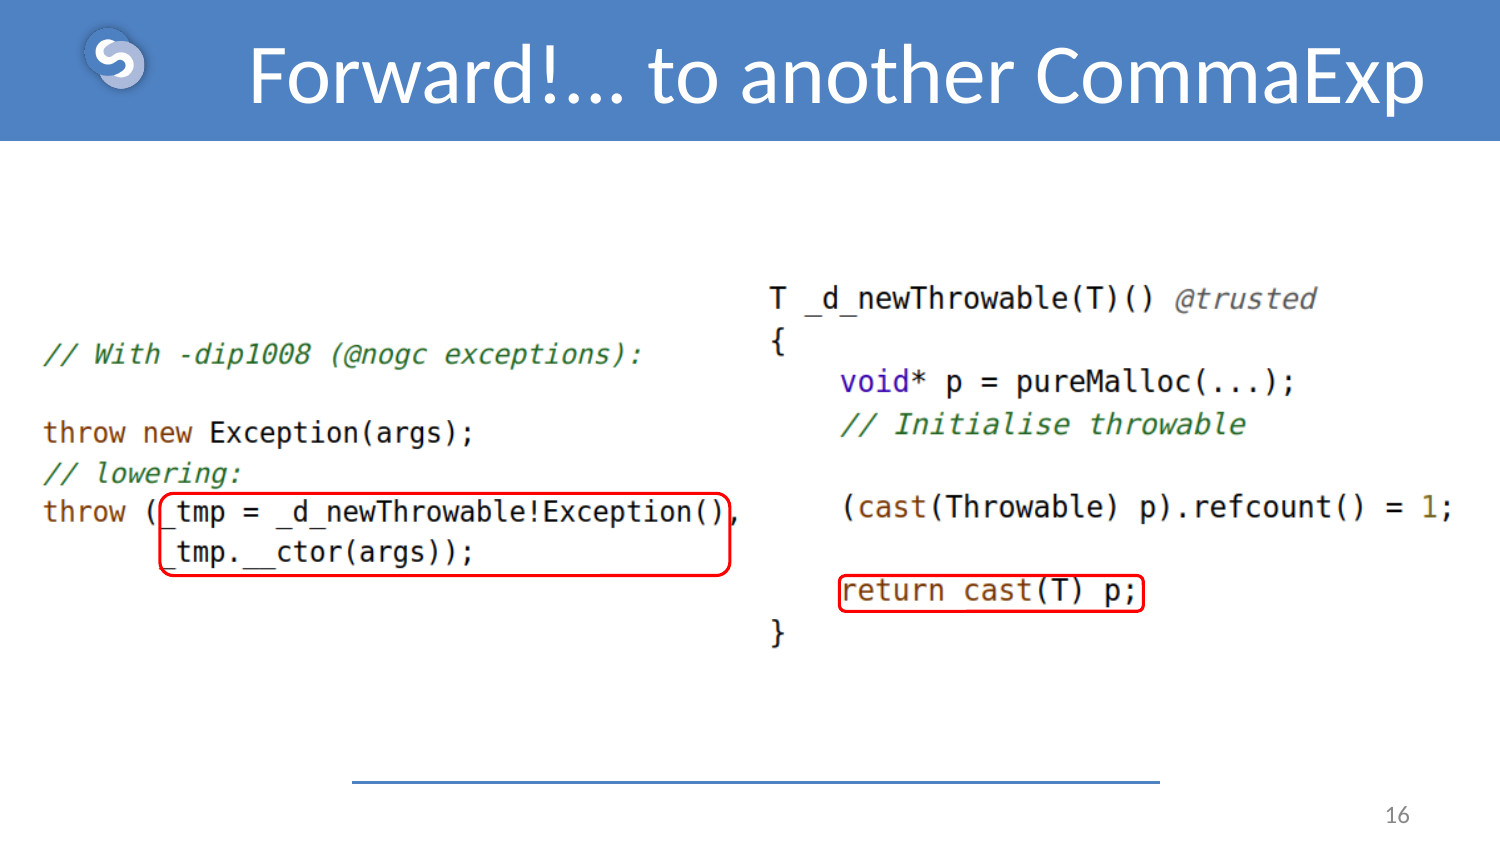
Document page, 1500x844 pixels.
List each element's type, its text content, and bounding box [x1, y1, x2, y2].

slide_number ‹#› [1277, 799, 1425, 827]
picture [82, 26, 148, 91]
picture [39, 340, 745, 583]
title Forward!... to another CommaExp [154, 16, 1443, 124]
picture [759, 271, 1465, 651]
